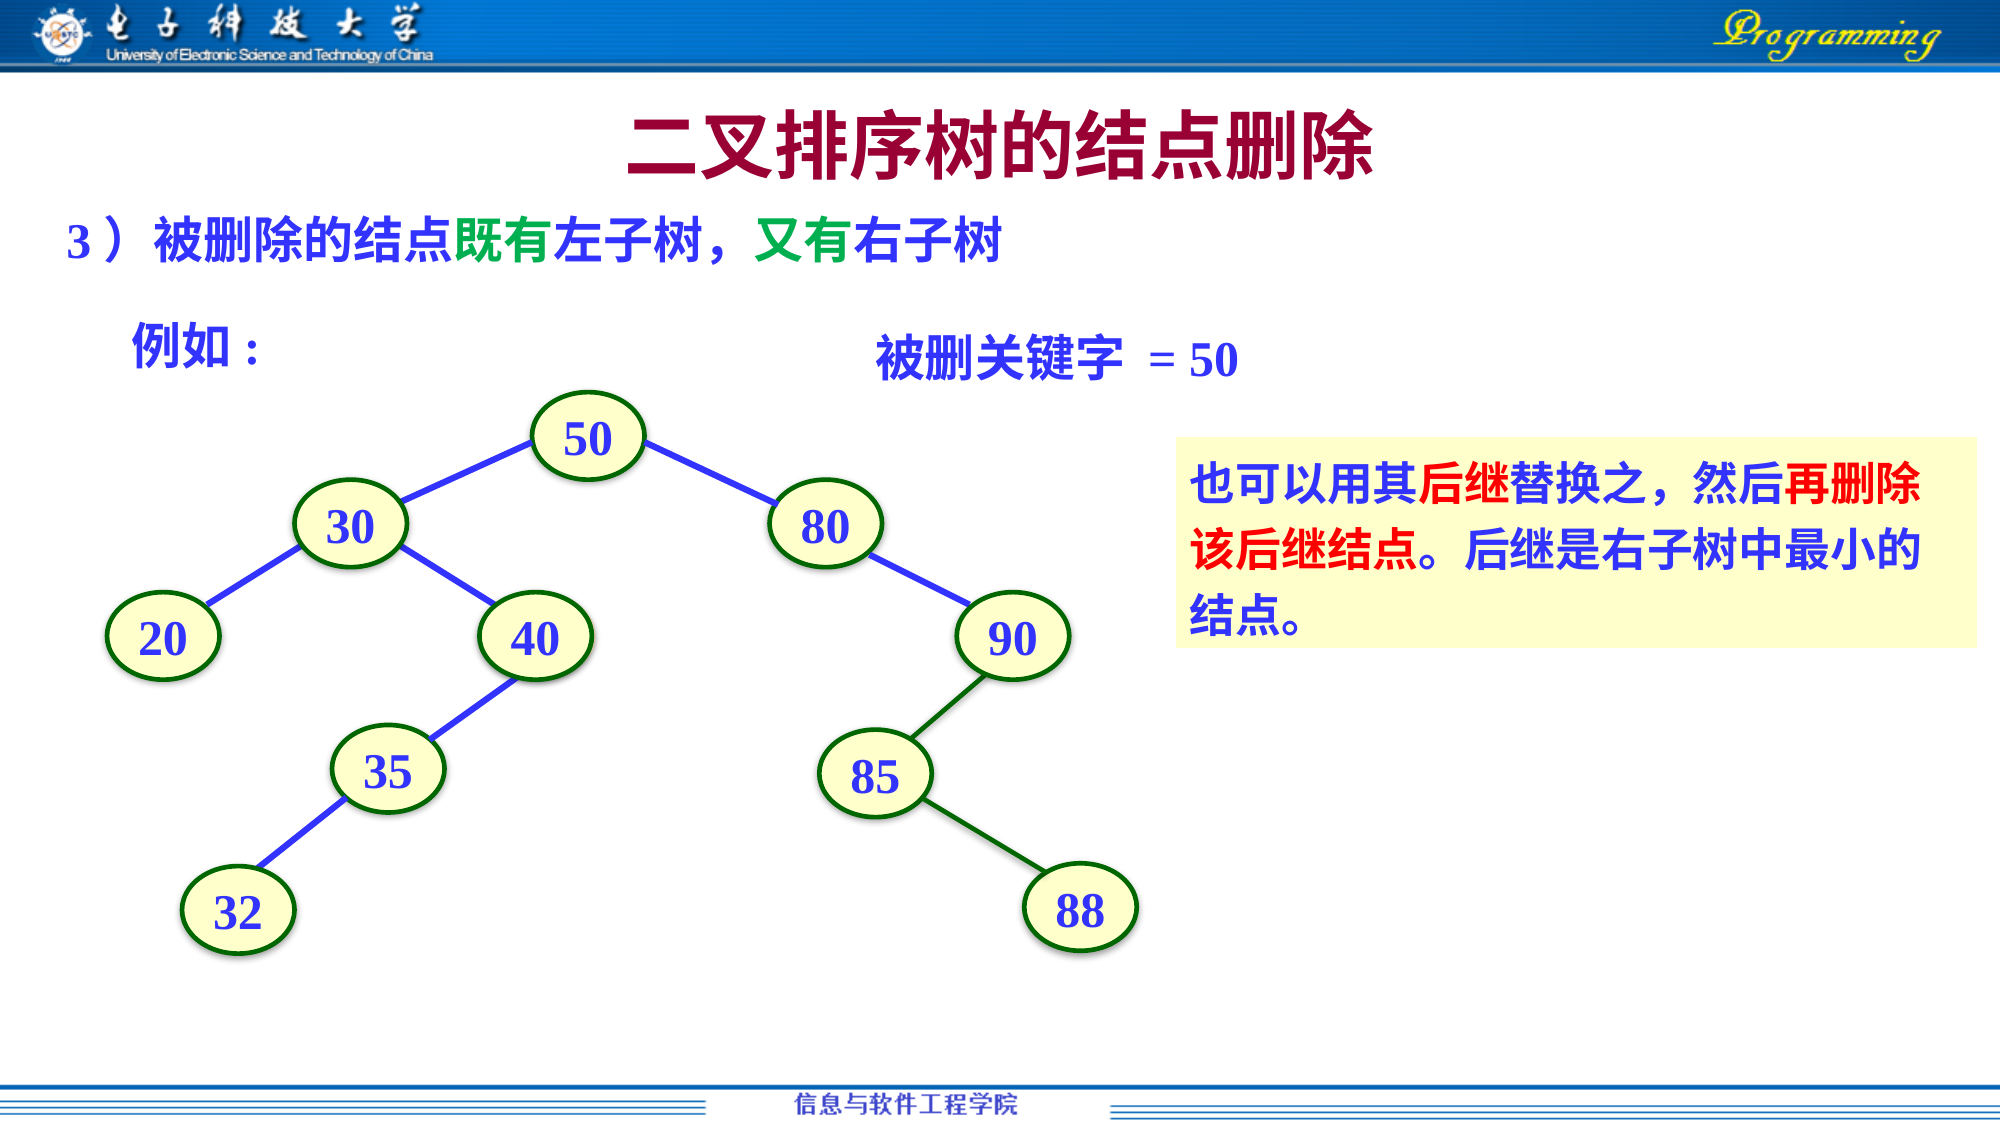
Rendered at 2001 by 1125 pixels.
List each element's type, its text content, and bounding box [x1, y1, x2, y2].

text_box 3）被删除的结点既有左子树，又有右子树 [51, 201, 1205, 277]
text_box 40 [478, 591, 593, 681]
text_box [818, 591, 1137, 952]
text_box 35 [331, 724, 446, 814]
text_box 50 [531, 391, 646, 481]
text_box 20 [106, 591, 221, 681]
text_box 30 [293, 478, 408, 568]
text_box 80 [768, 478, 883, 568]
picture [0, 0, 2000, 1125]
title 二叉排序树的结点删除 [150, 87, 1850, 200]
text_box 32 [181, 865, 296, 955]
text_box 也可以用其后继替换之，然后再删除该后继结点。后继是右子树中最小的结点。 [1174, 435, 1979, 649]
text_box 例如: [117, 306, 276, 382]
text_box 被删关键字 = 50 [860, 318, 1301, 394]
